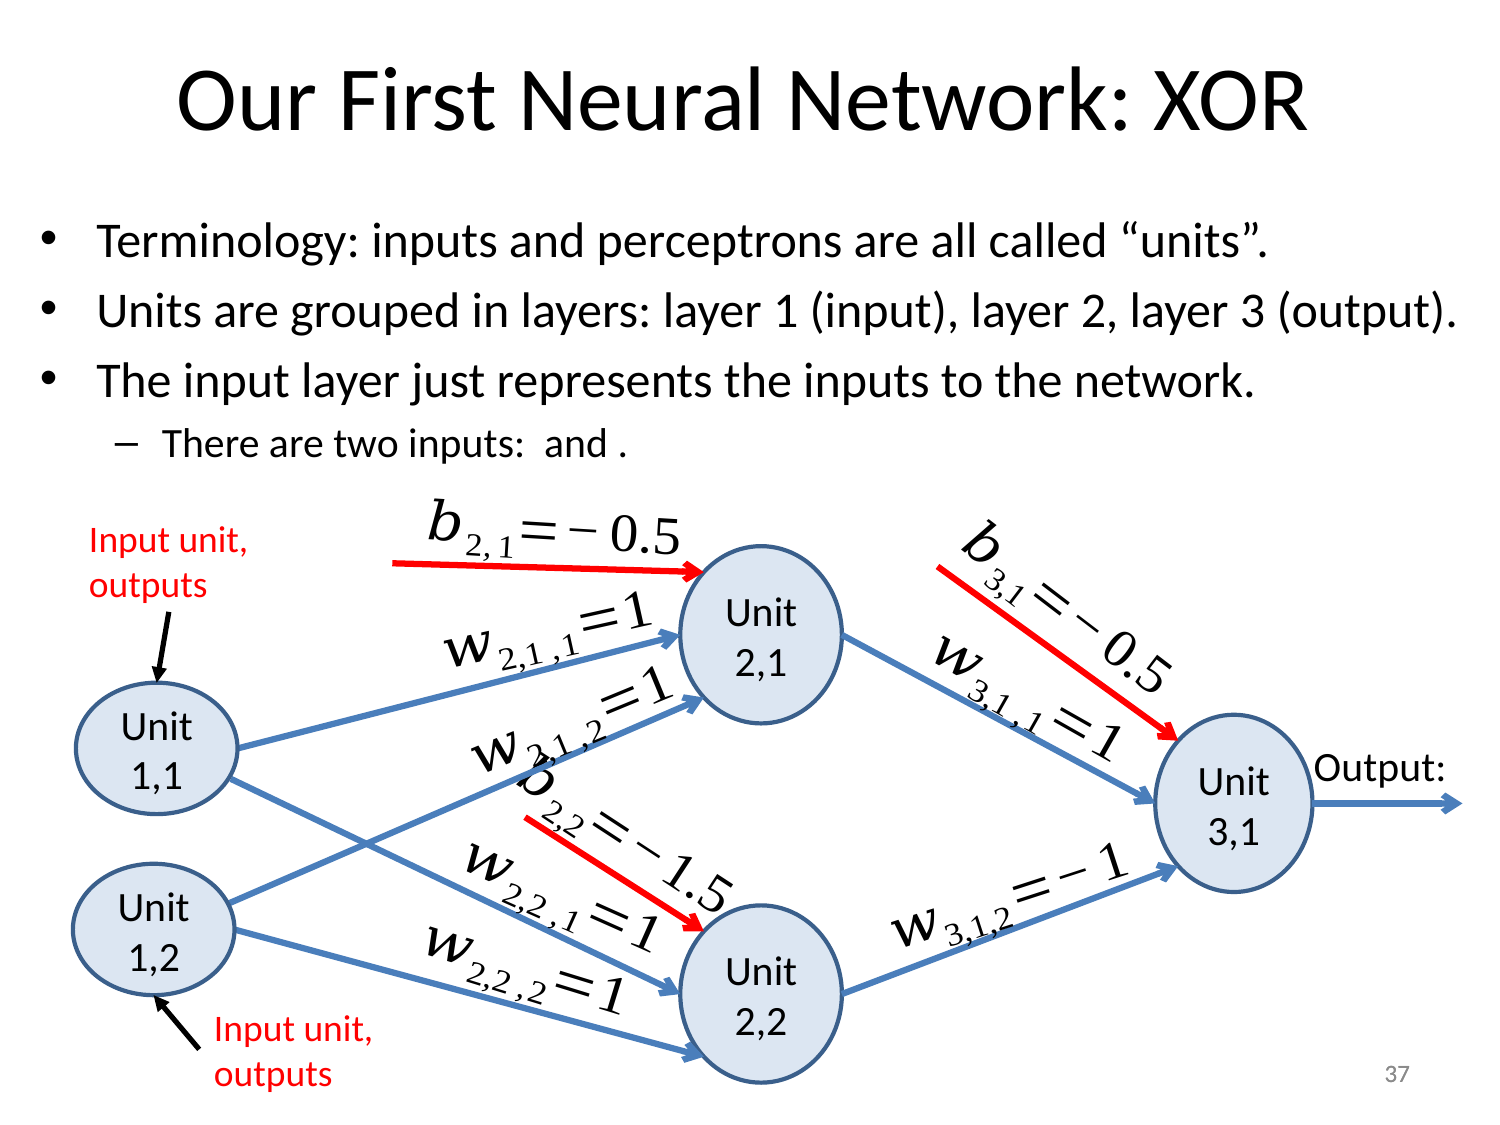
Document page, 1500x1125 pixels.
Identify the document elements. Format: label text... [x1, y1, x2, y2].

title Our First Neural Network: XOR [50, 12, 1438, 175]
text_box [63, 499, 1463, 1104]
